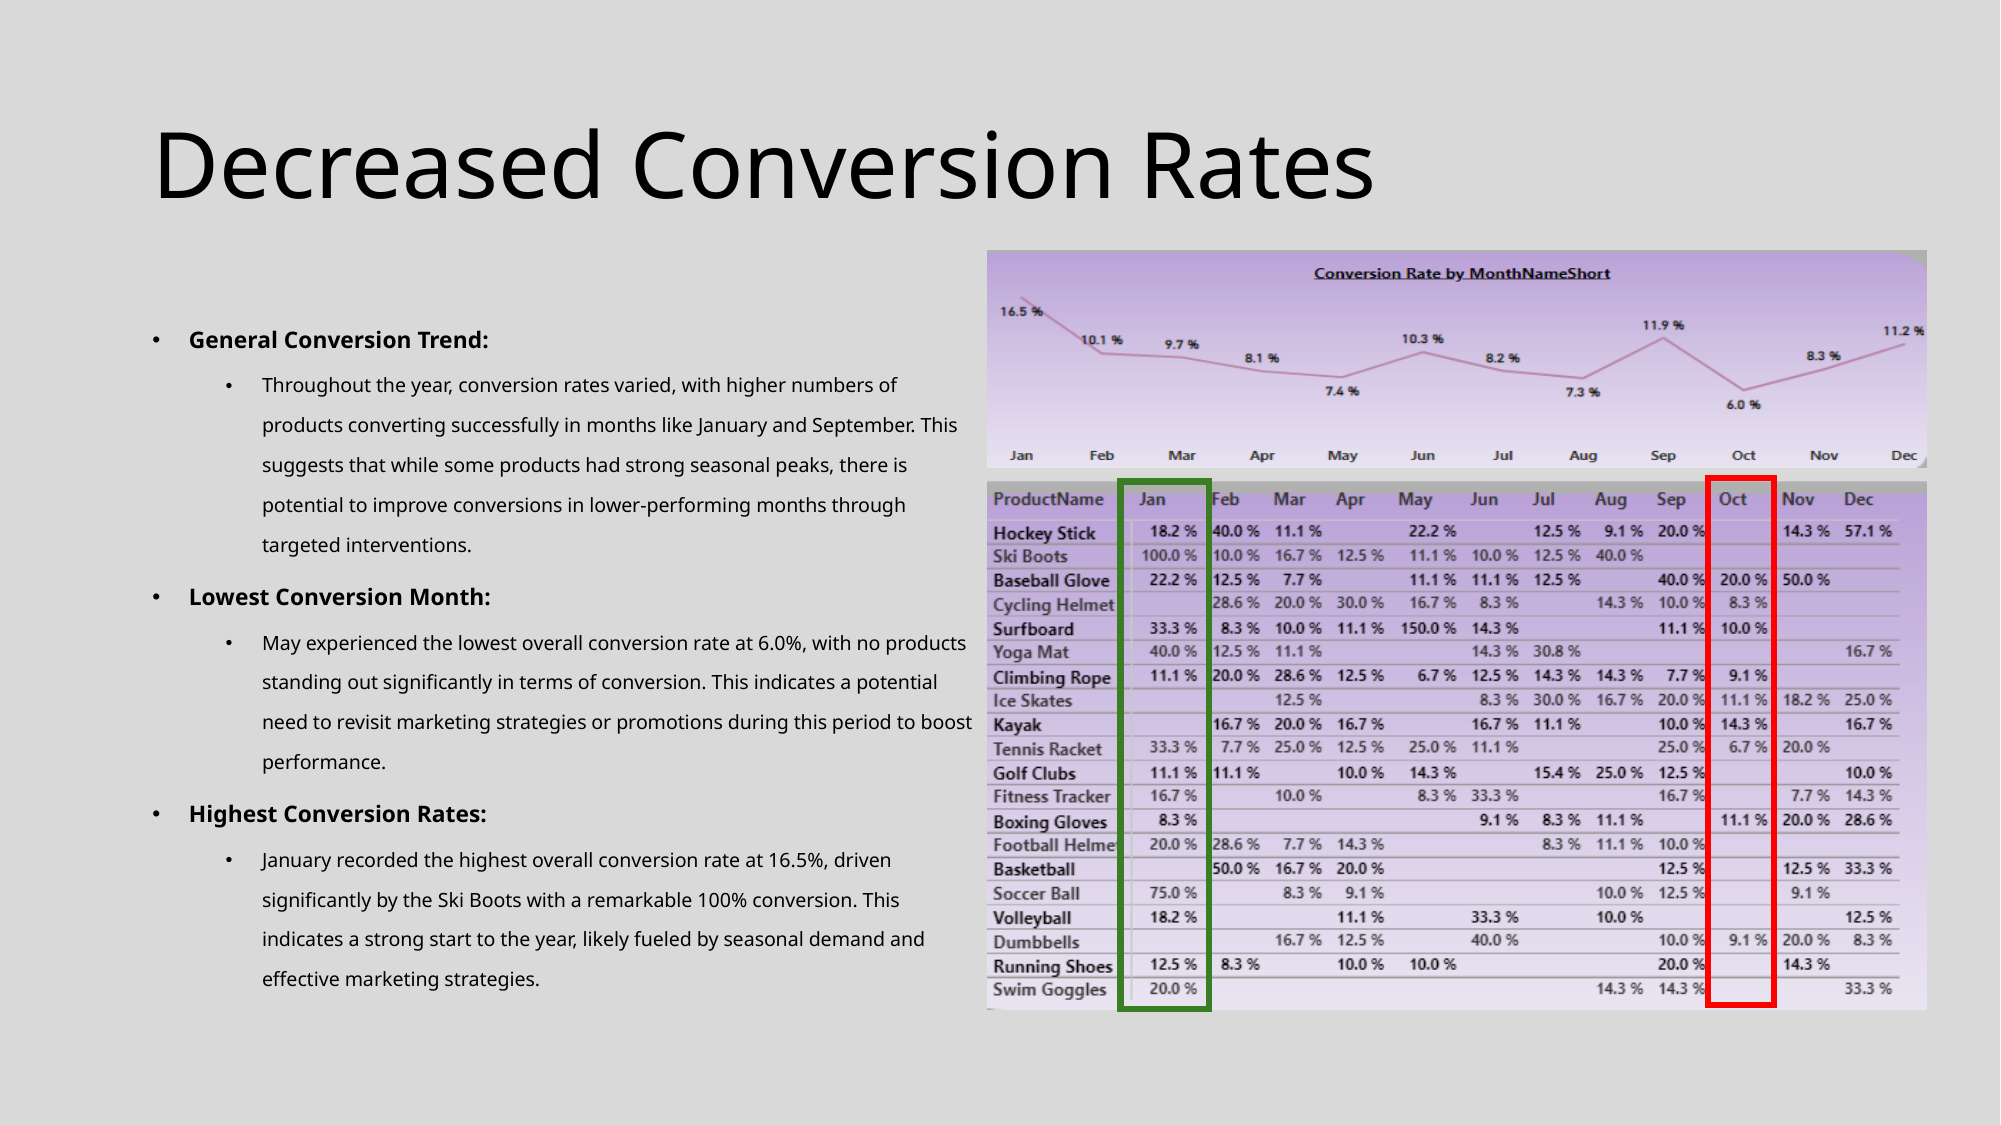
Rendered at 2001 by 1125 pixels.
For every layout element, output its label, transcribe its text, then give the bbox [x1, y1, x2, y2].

picture [986, 480, 1928, 1011]
title Decreased Conversion Rates [137, 59, 1863, 278]
text_box [1707, 476, 1775, 480]
picture [986, 249, 1928, 469]
list General Conversion Trend: Throughout the year, conversion rates varied, with higher numbers of products converting successfully in months like January and September. This suggests that while some products had strong seasonal peaks, there is potential to improve conversions in lower-performing months through targeted interventions. Lowest Conversion Month: May experienced the lowest overall conversion rate at 6.0%, with no products standing out significantly in terms of conversion. This indicates a potential need to revisit marketing strategies or promotions during this period to boost performance. Highest Conversion Rates: January recorded the highest overall conversion rate at 16.5%, driven significantly by the Ski Boots with a remarkable 100% conversion. This indicates a strong start to the year, likely fueled by seasonal demand and effective marketing strategies. [137, 299, 988, 1014]
